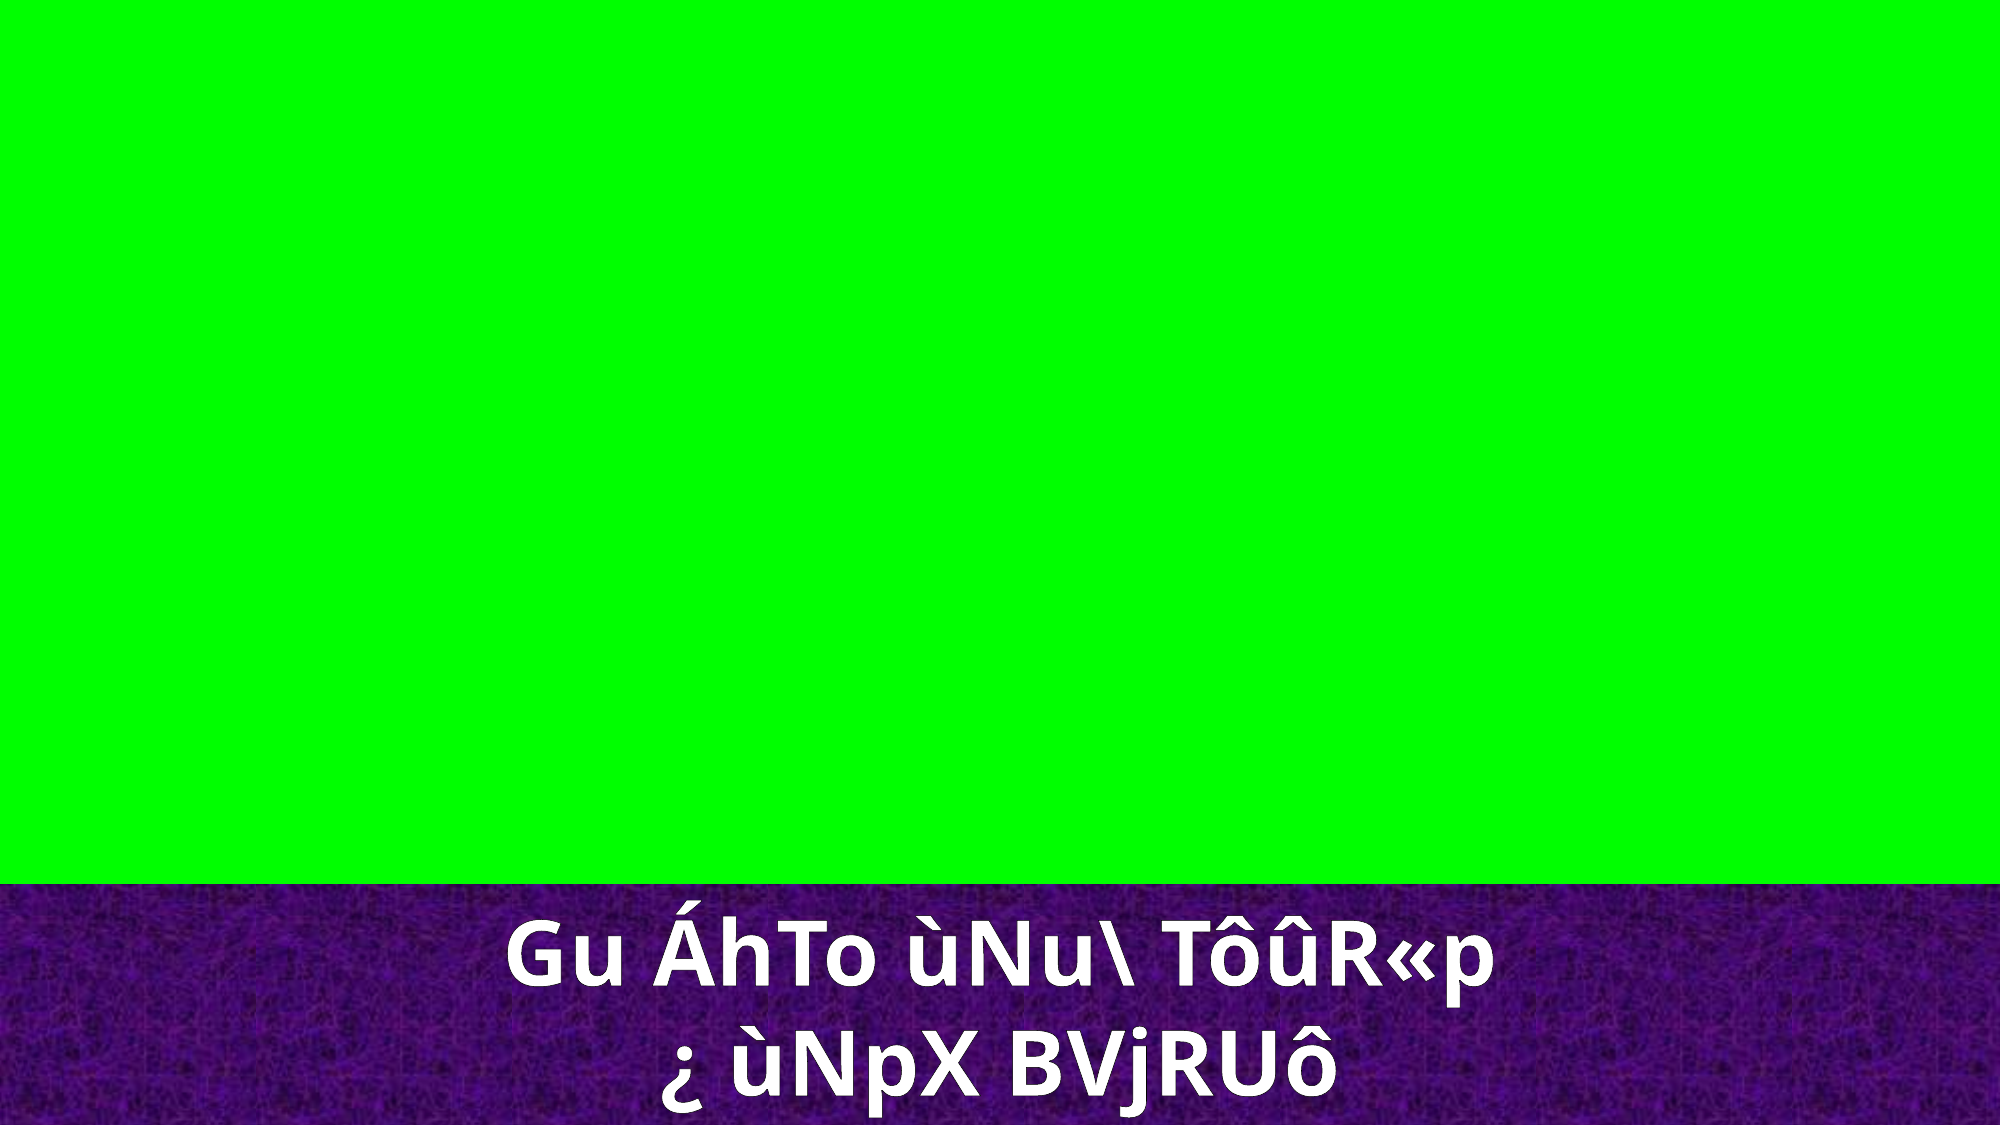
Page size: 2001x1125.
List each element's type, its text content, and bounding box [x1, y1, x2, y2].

text_box Gu ÁhTo ùNu\ TôûR«p ¿ ùNpX BVjRUô [0, 886, 2000, 1122]
